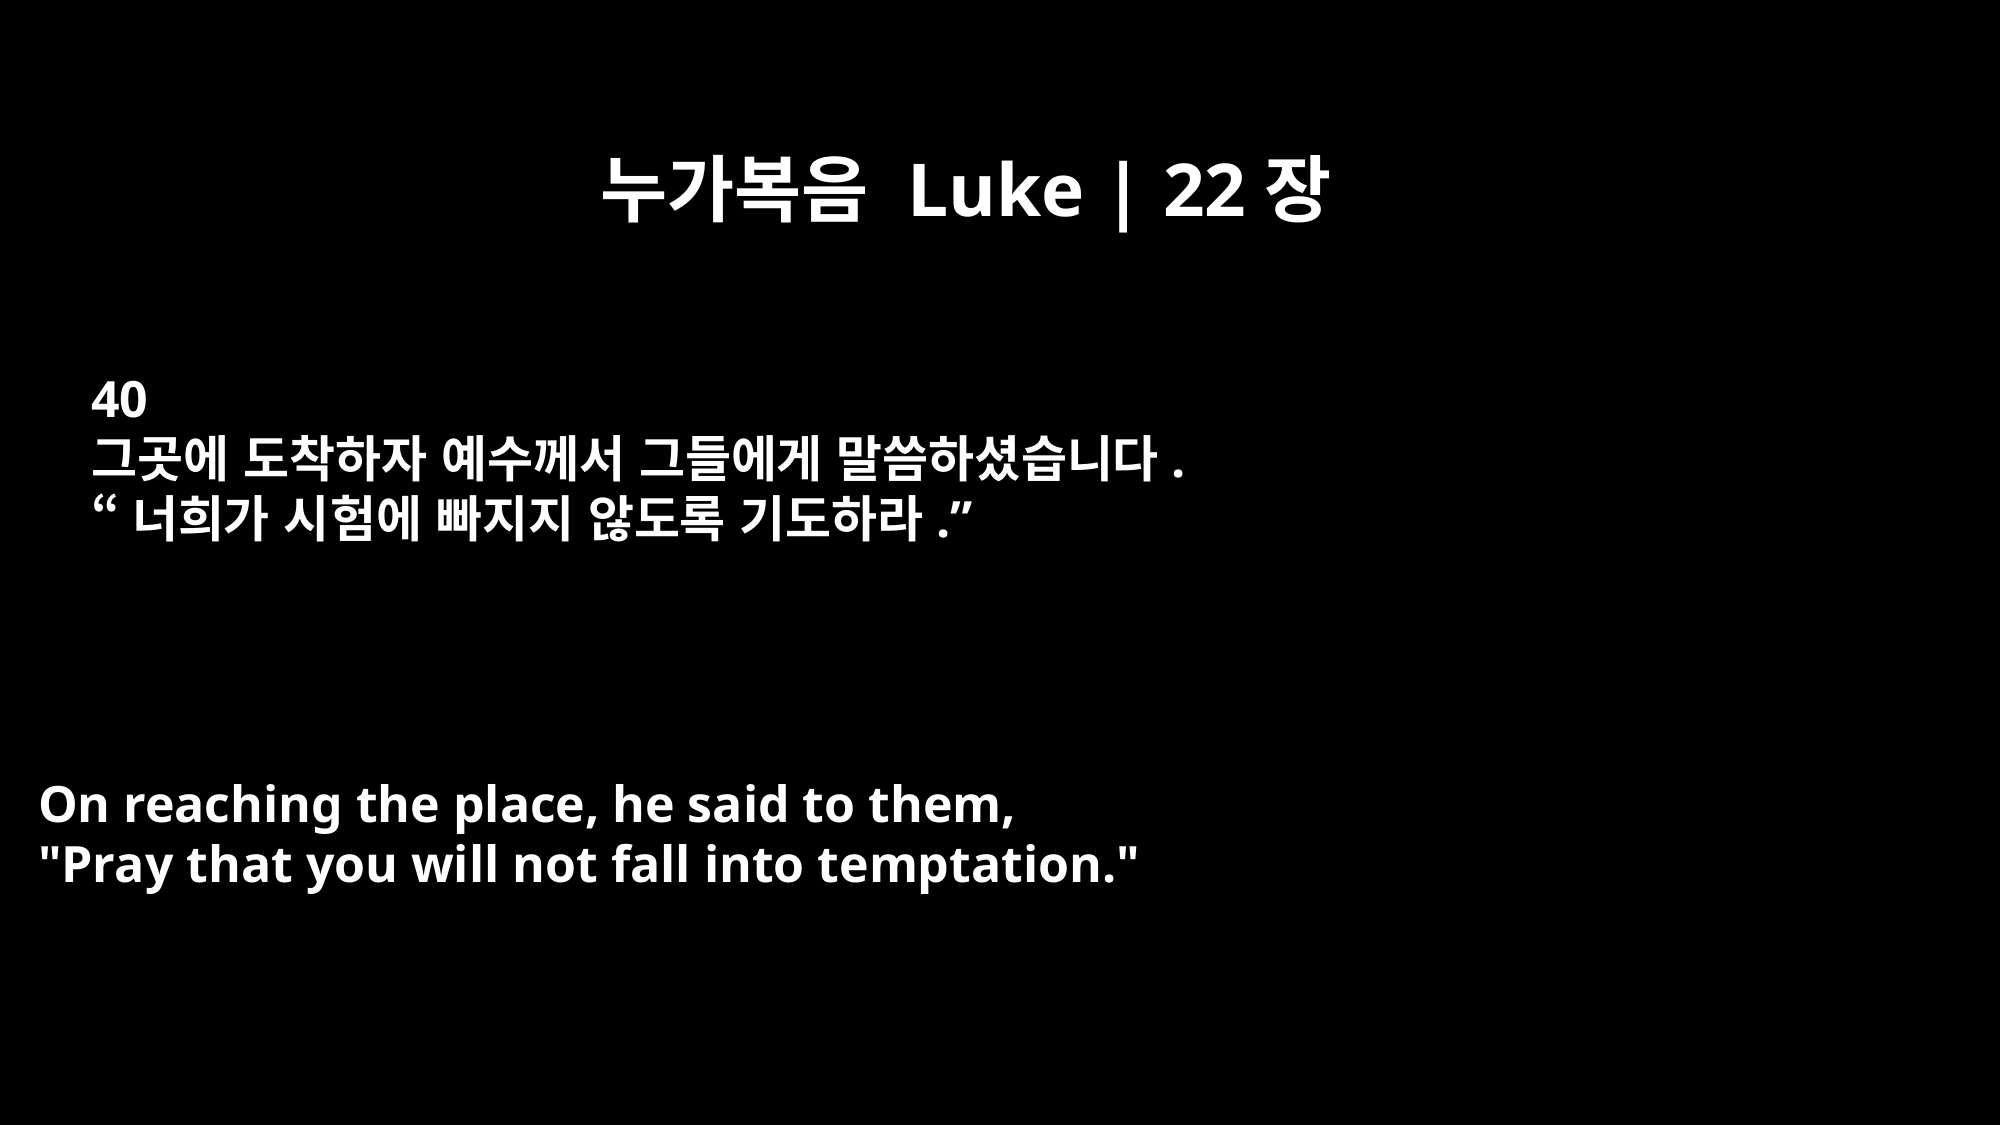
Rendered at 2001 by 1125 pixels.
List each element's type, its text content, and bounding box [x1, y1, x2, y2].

text_box 누가복음 Luke | 22장 [585, 136, 1347, 239]
text_box On reaching the place, he said to them, "Pray that you will not fall into temptation." [23, 764, 1156, 900]
text_box 40 그곳에 도착하자 예수께서 그들에게 말씀하셨습니다. “너희가 시험에 빠지지 않도록 기도하라.” [76, 359, 1214, 555]
